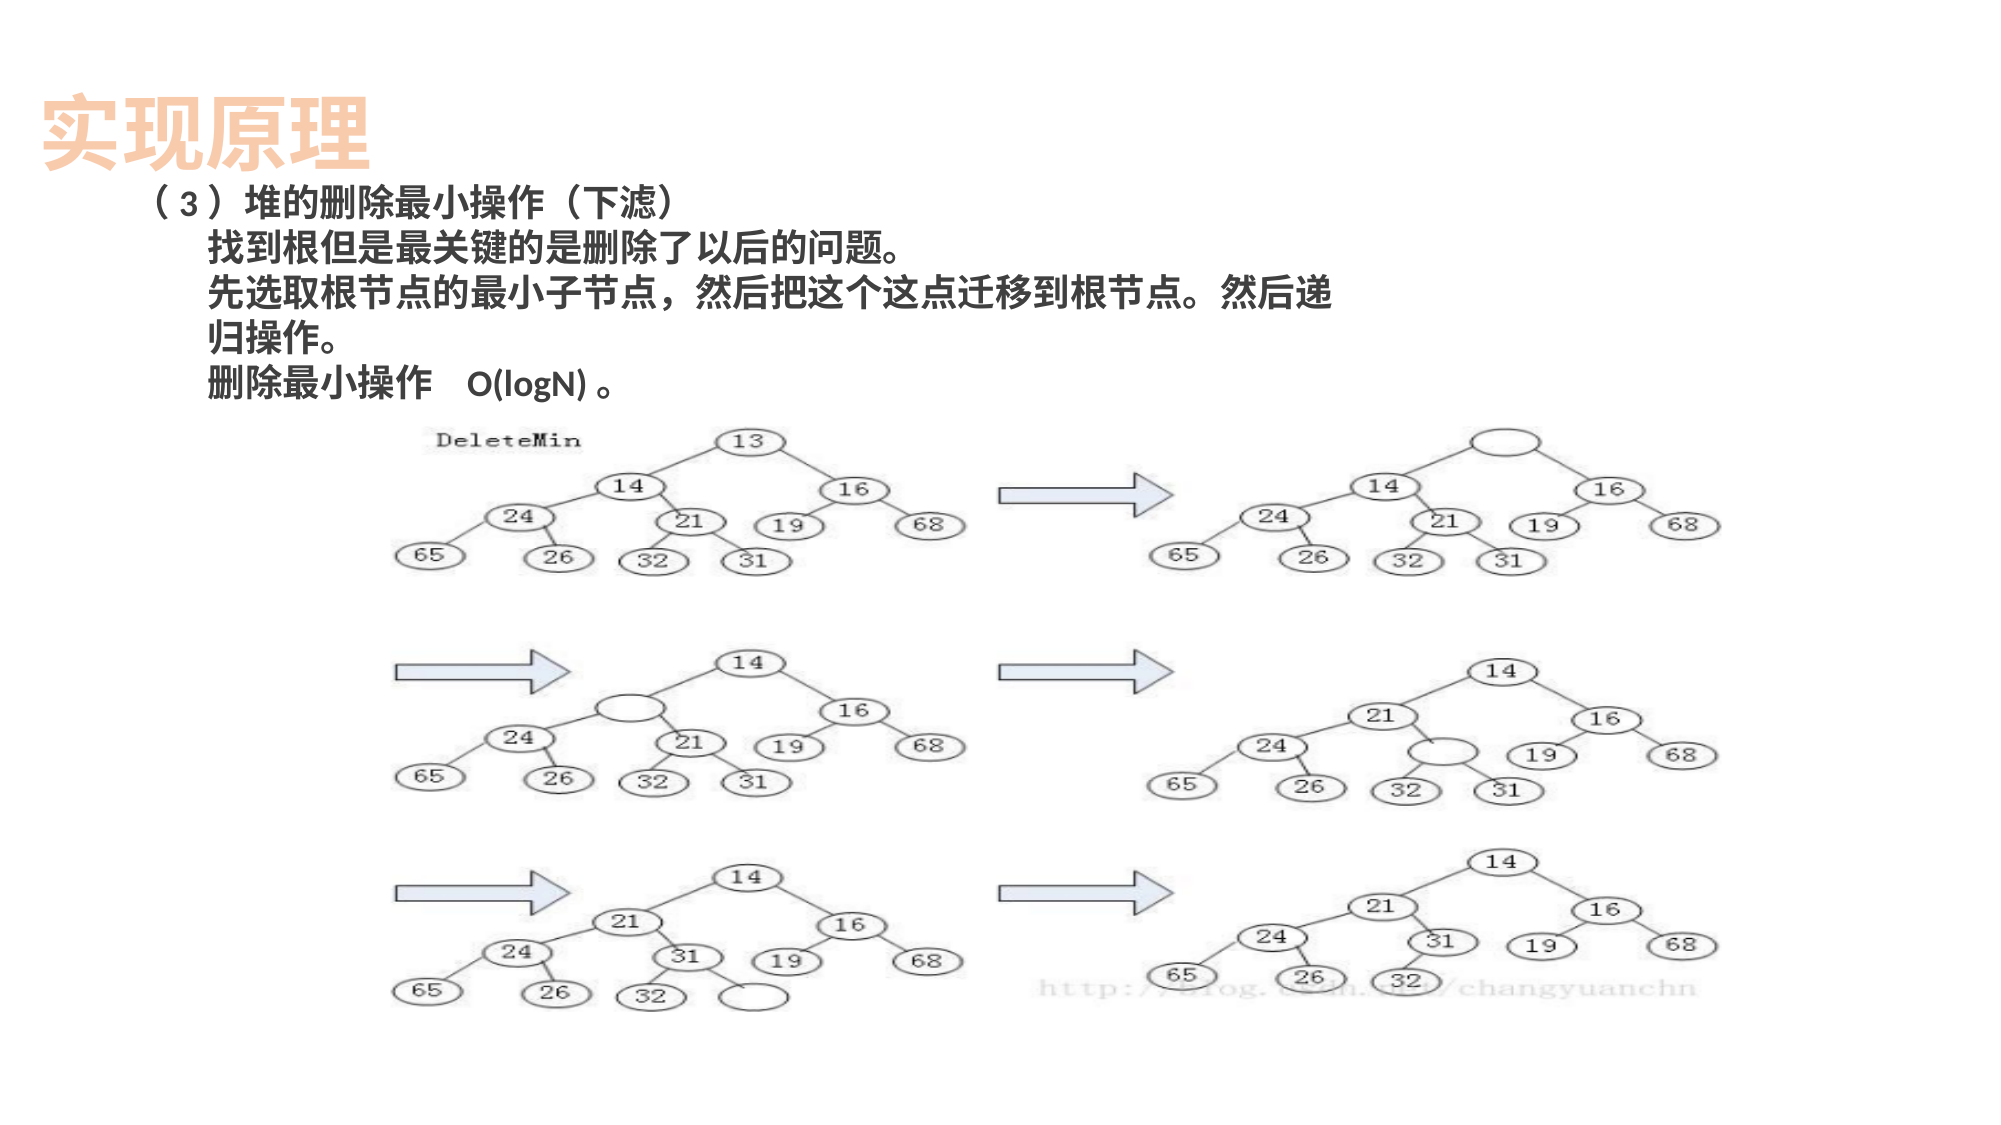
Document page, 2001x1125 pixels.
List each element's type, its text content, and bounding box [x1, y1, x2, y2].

picture [365, 424, 1777, 1017]
text_box 实现原理 [24, 73, 404, 189]
text_box （3）堆的删除最小操作（下滤） 找到根但是最关键的是删除了以后的问题。 先选取根节点的最小子节点，然后把这个这点迁移到根节点。然后递 归操作。 删除最小操作 O(logN)。 [117, 171, 1777, 457]
